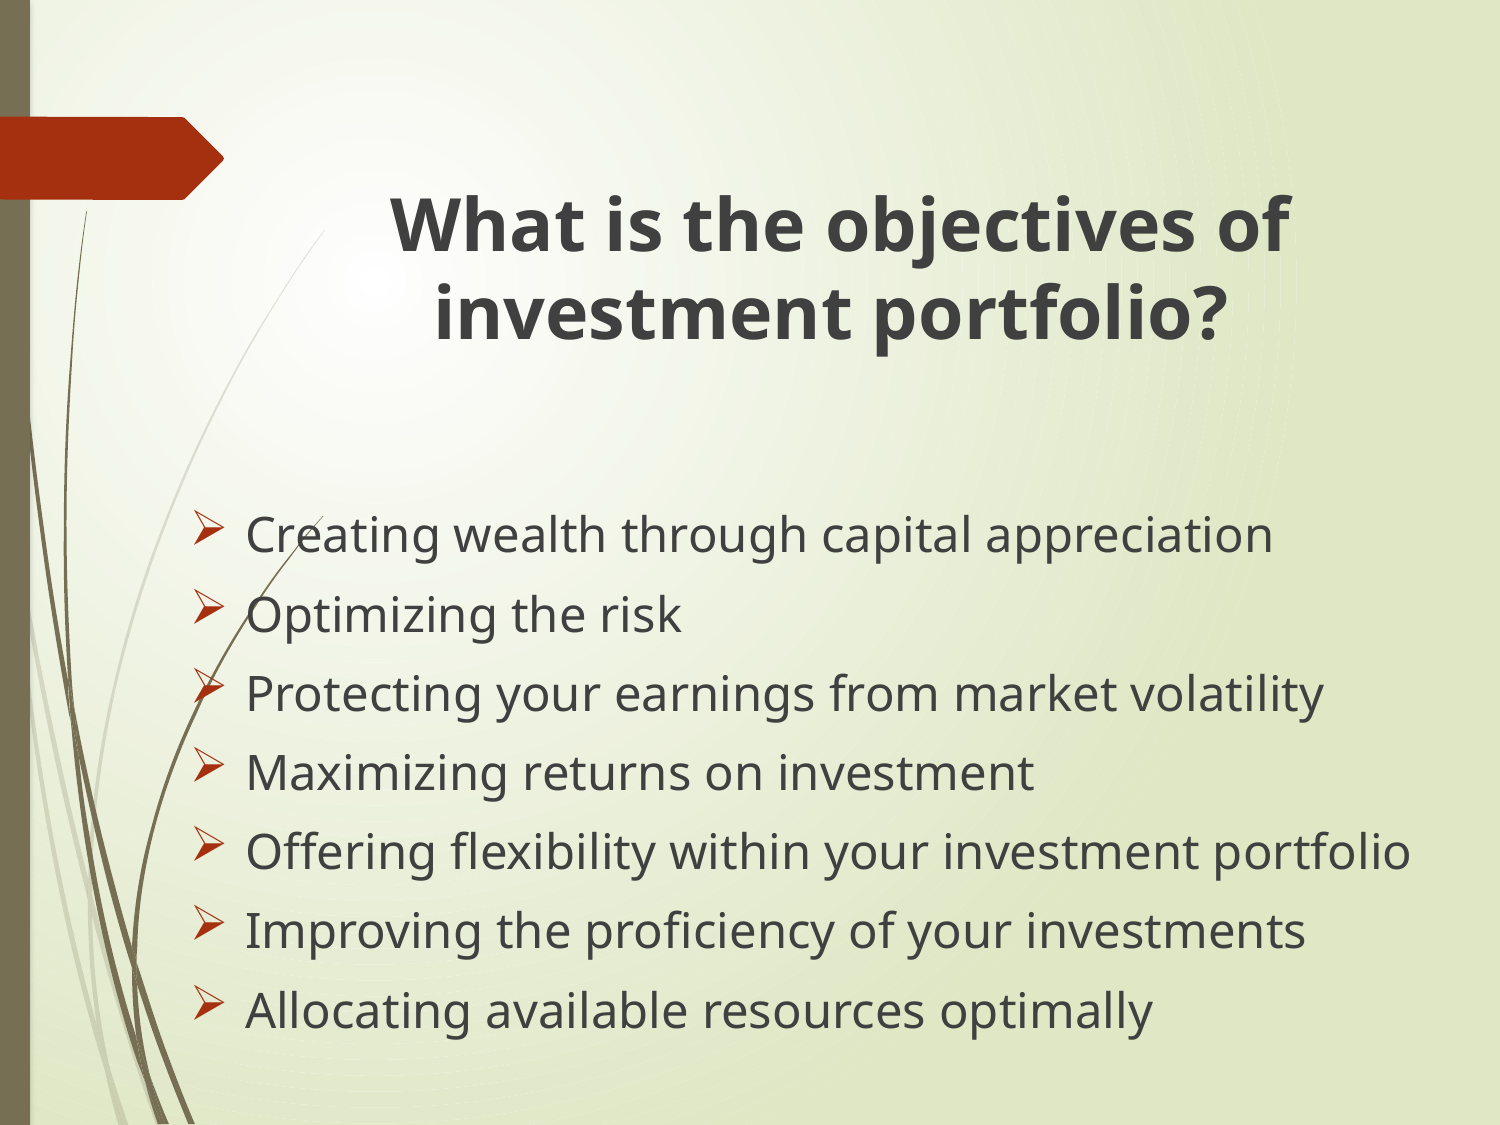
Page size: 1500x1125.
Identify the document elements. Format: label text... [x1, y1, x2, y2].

list What is the objectives of investment portfolio? Creating wealth through capital appreciation Optimizing the risk Protecting your earnings from market volatility Maximizing returns on investment Offering flexibility within your investment portfolio Improving the proficiency of your investments Allocating available resources optimally [174, 62, 1488, 1050]
